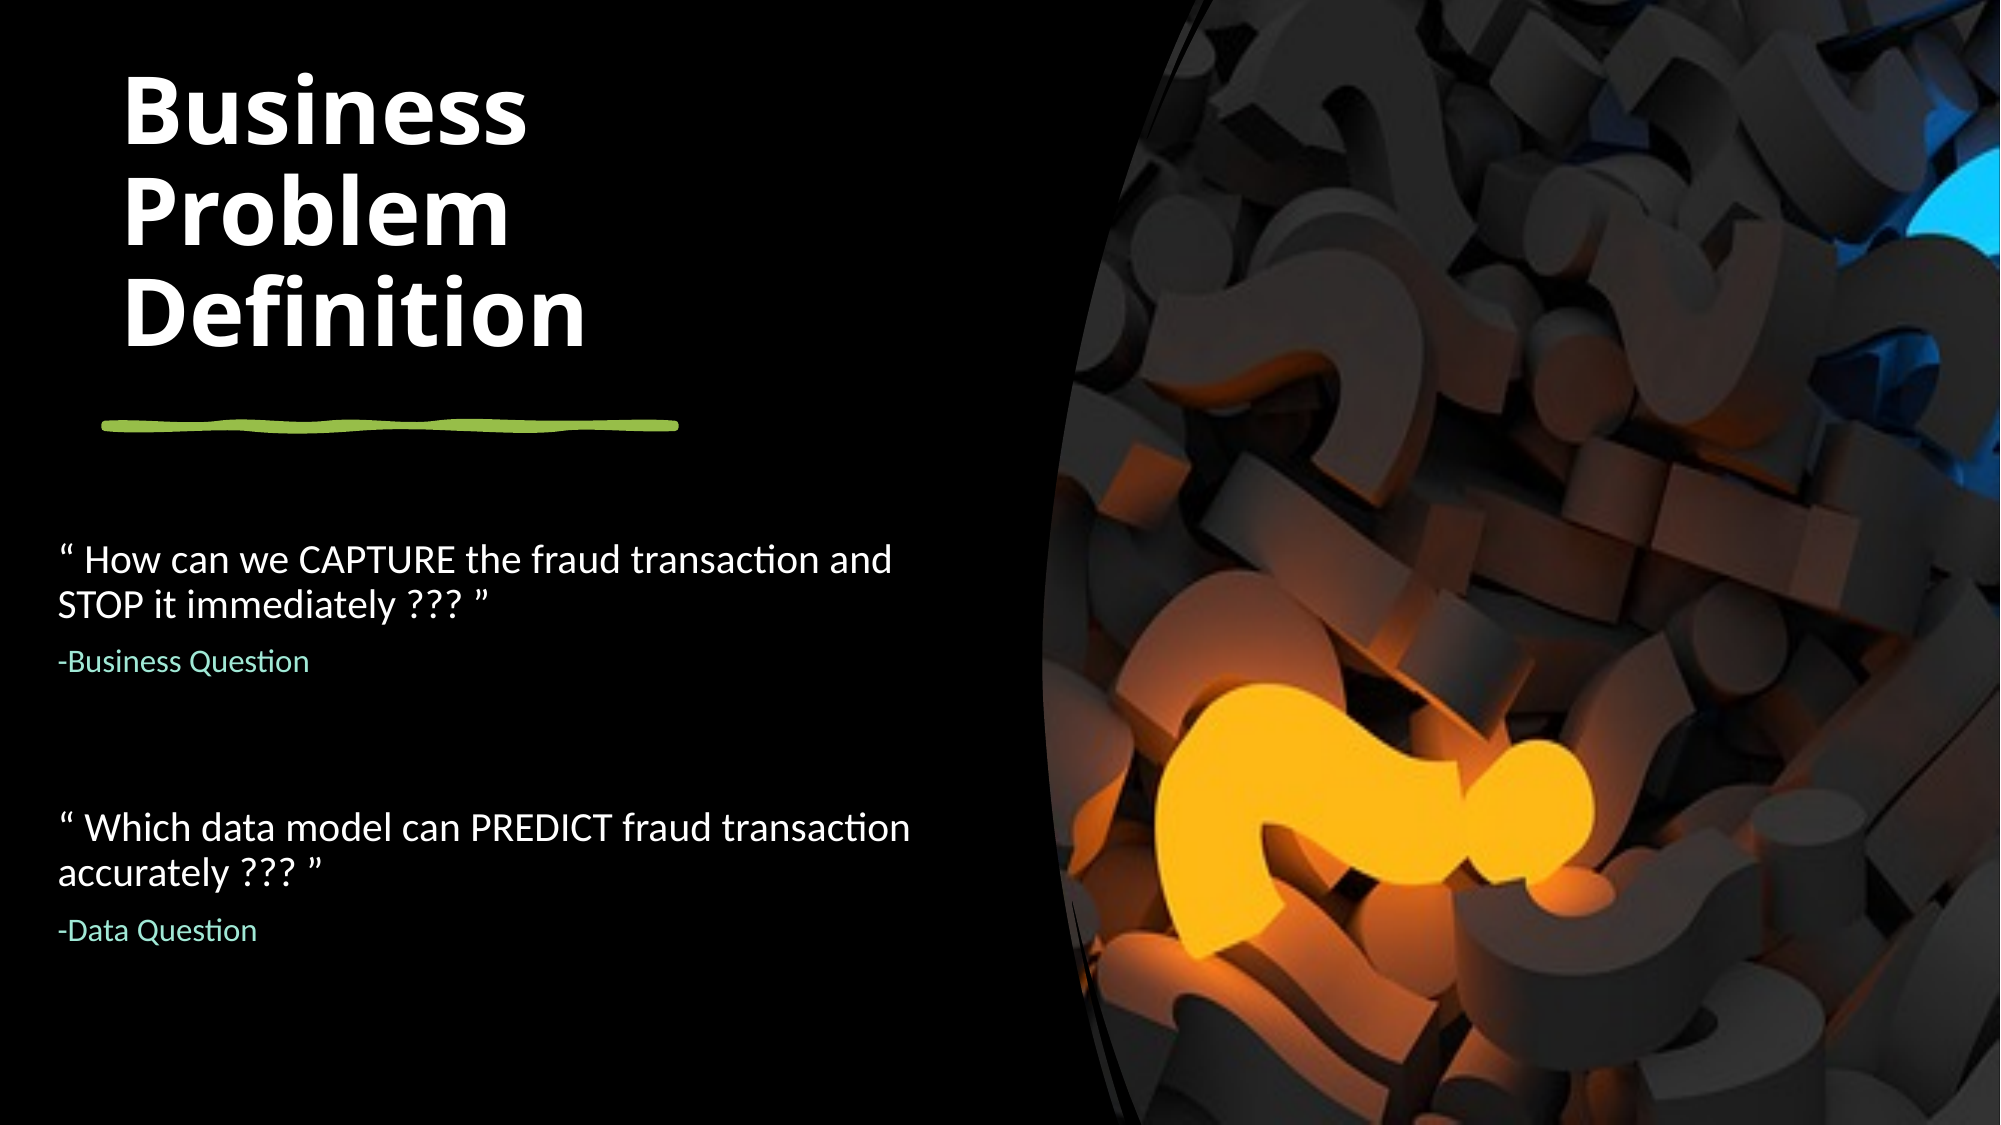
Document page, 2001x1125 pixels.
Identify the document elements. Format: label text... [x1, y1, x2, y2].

text_box [0, 0, 1042, 1125]
picture [1042, 0, 2000, 1125]
list “ How can we CAPTURE the fraud transaction and STOP it immediately ??? ” -Business Question “ Which data model can PREDICT fraud transaction accurately ??? ” -Data Question [42, 471, 1000, 1016]
text_box [103, 421, 676, 431]
title Business Problem Definition [105, 53, 822, 375]
